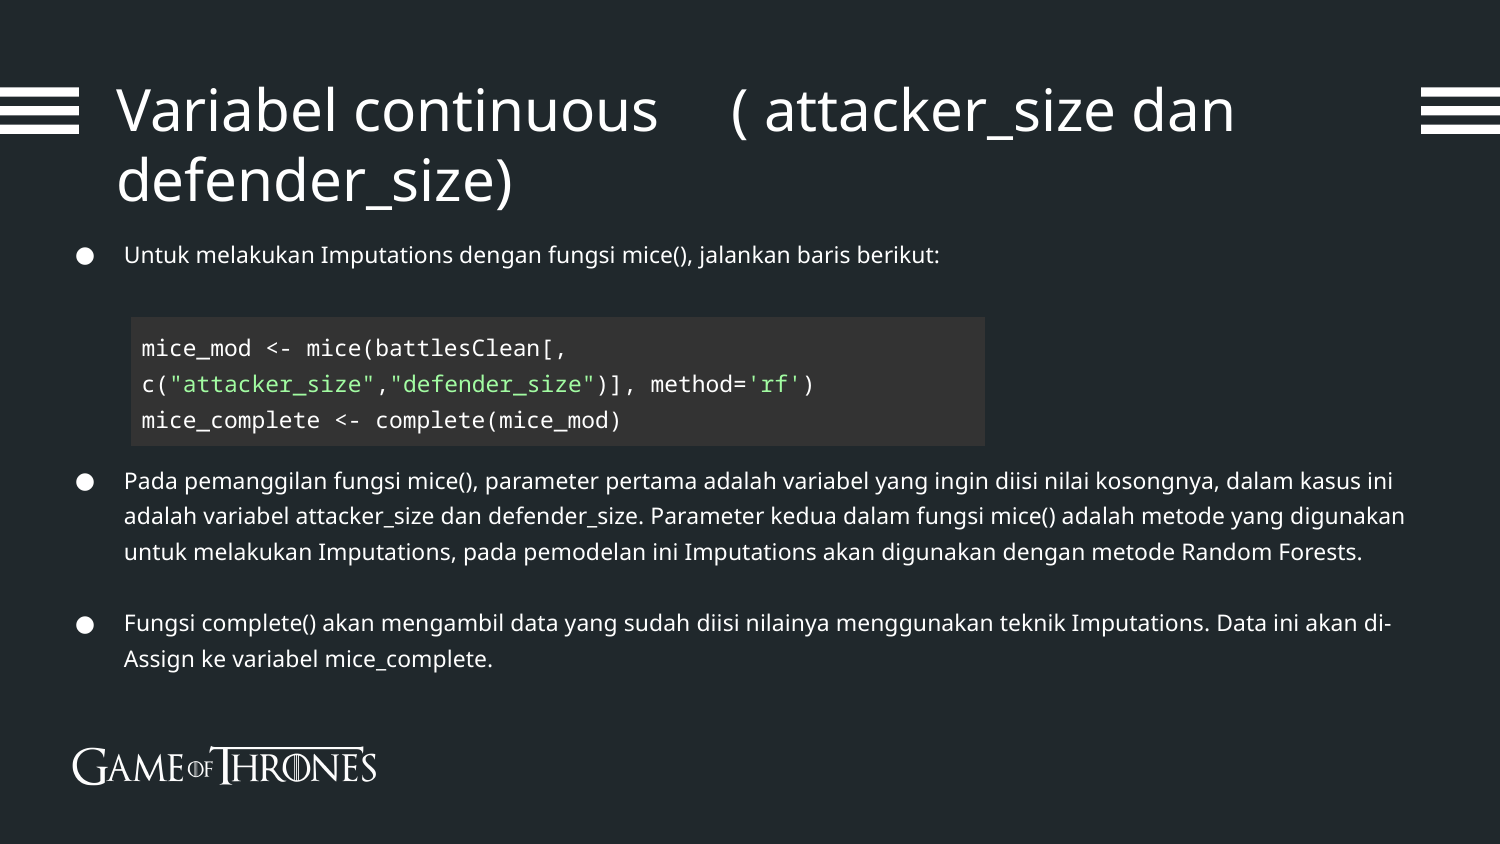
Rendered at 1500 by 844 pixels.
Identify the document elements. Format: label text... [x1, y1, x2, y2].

text_box Untuk melakukan Imputations dengan fungsi mice(), jalankan baris berikut: Pada pemanggilan fungsi mice(), parameter pertama adalah variabel yang ingin diisi nilai kosongnya, dalam kasus ini adalah variabel attacker_size dan defender_size. Parameter kedua dalam fungsi mice() adalah metode yang digunakan untuk melakukan Imputations, pada pemodelan ini Imputations akan digunakan dengan metode Random Forests. Fungsi complete() akan mengambil data yang sudah diisi nilainya menggunakan teknik Imputations. Data ini akan di-Assign ke variabel mice_complete. [33, 216, 1426, 745]
title Variabel continuous ( attacker_size dan defender_size) [101, 58, 1435, 153]
table_header mice_mod <- mice(battlesClean[, c("attacker_size","defender_size")], method='rf') mice_complete <- complete(mice_mod) [131, 317, 985, 446]
picture [68, 741, 381, 790]
text_box [33, 152, 1047, 216]
